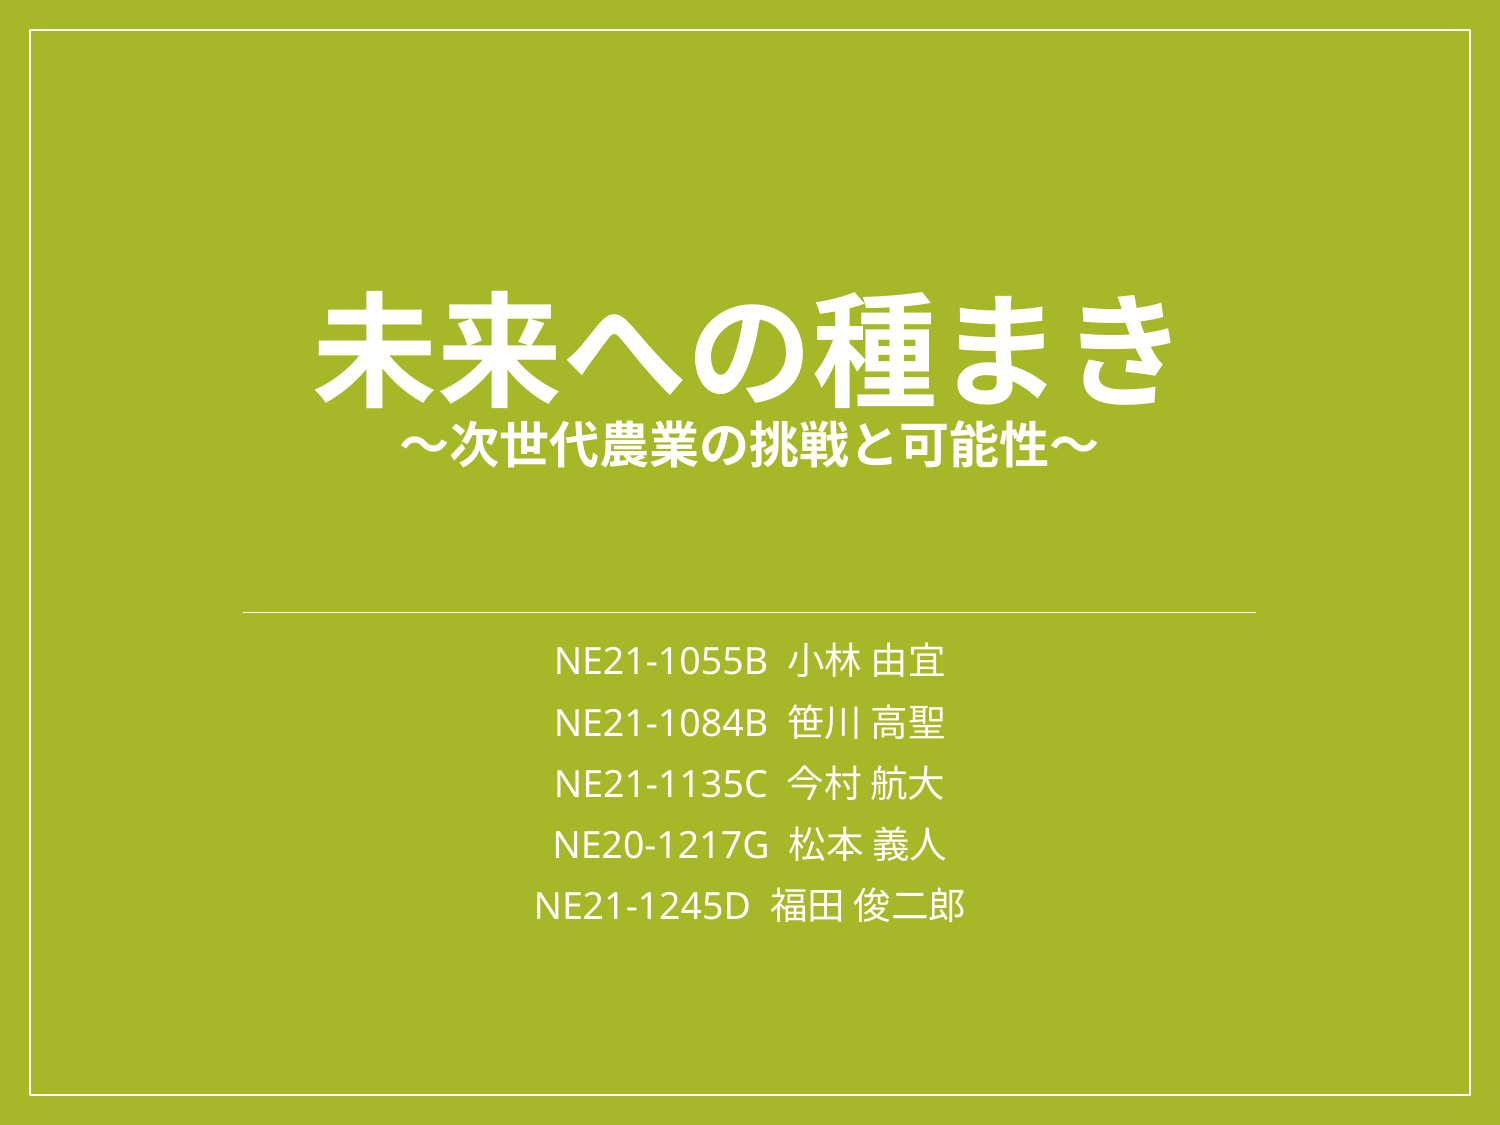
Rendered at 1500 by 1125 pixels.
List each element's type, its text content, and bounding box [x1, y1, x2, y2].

subtitle NE21-1055B 小林 由宜 NE21-1084B 笹川 高聖 NE21-1135C 今村 航大 NE20-1217G 松本 義人 NE21-1245D 福田 俊二郎 [210, 634, 1289, 1051]
title 未来への種まき 〜次世代農業の挑戦と可能性〜 [136, 144, 1363, 625]
